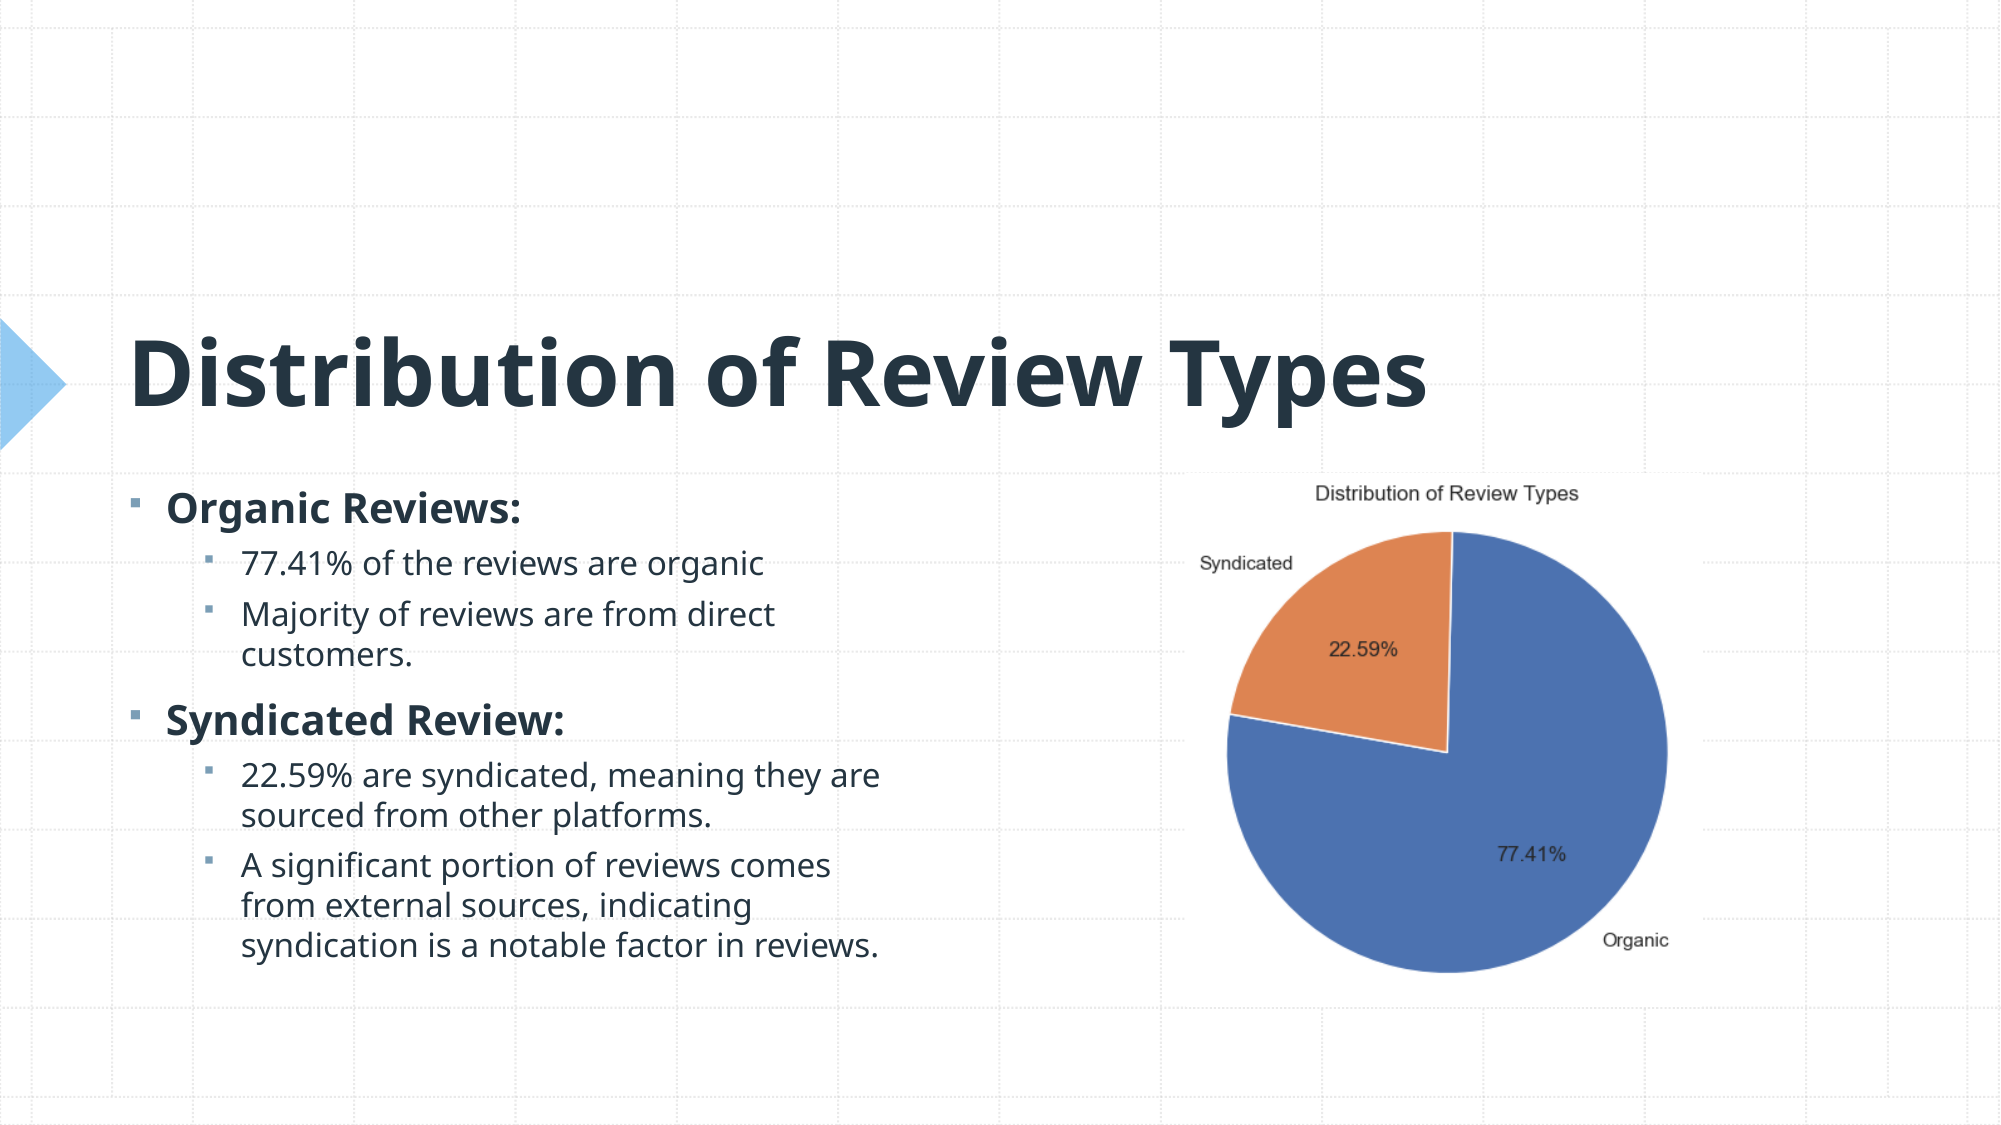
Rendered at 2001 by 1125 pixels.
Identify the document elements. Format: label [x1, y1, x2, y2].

text_box [0, 0, 2000, 1125]
list [1185, 473, 1702, 1007]
